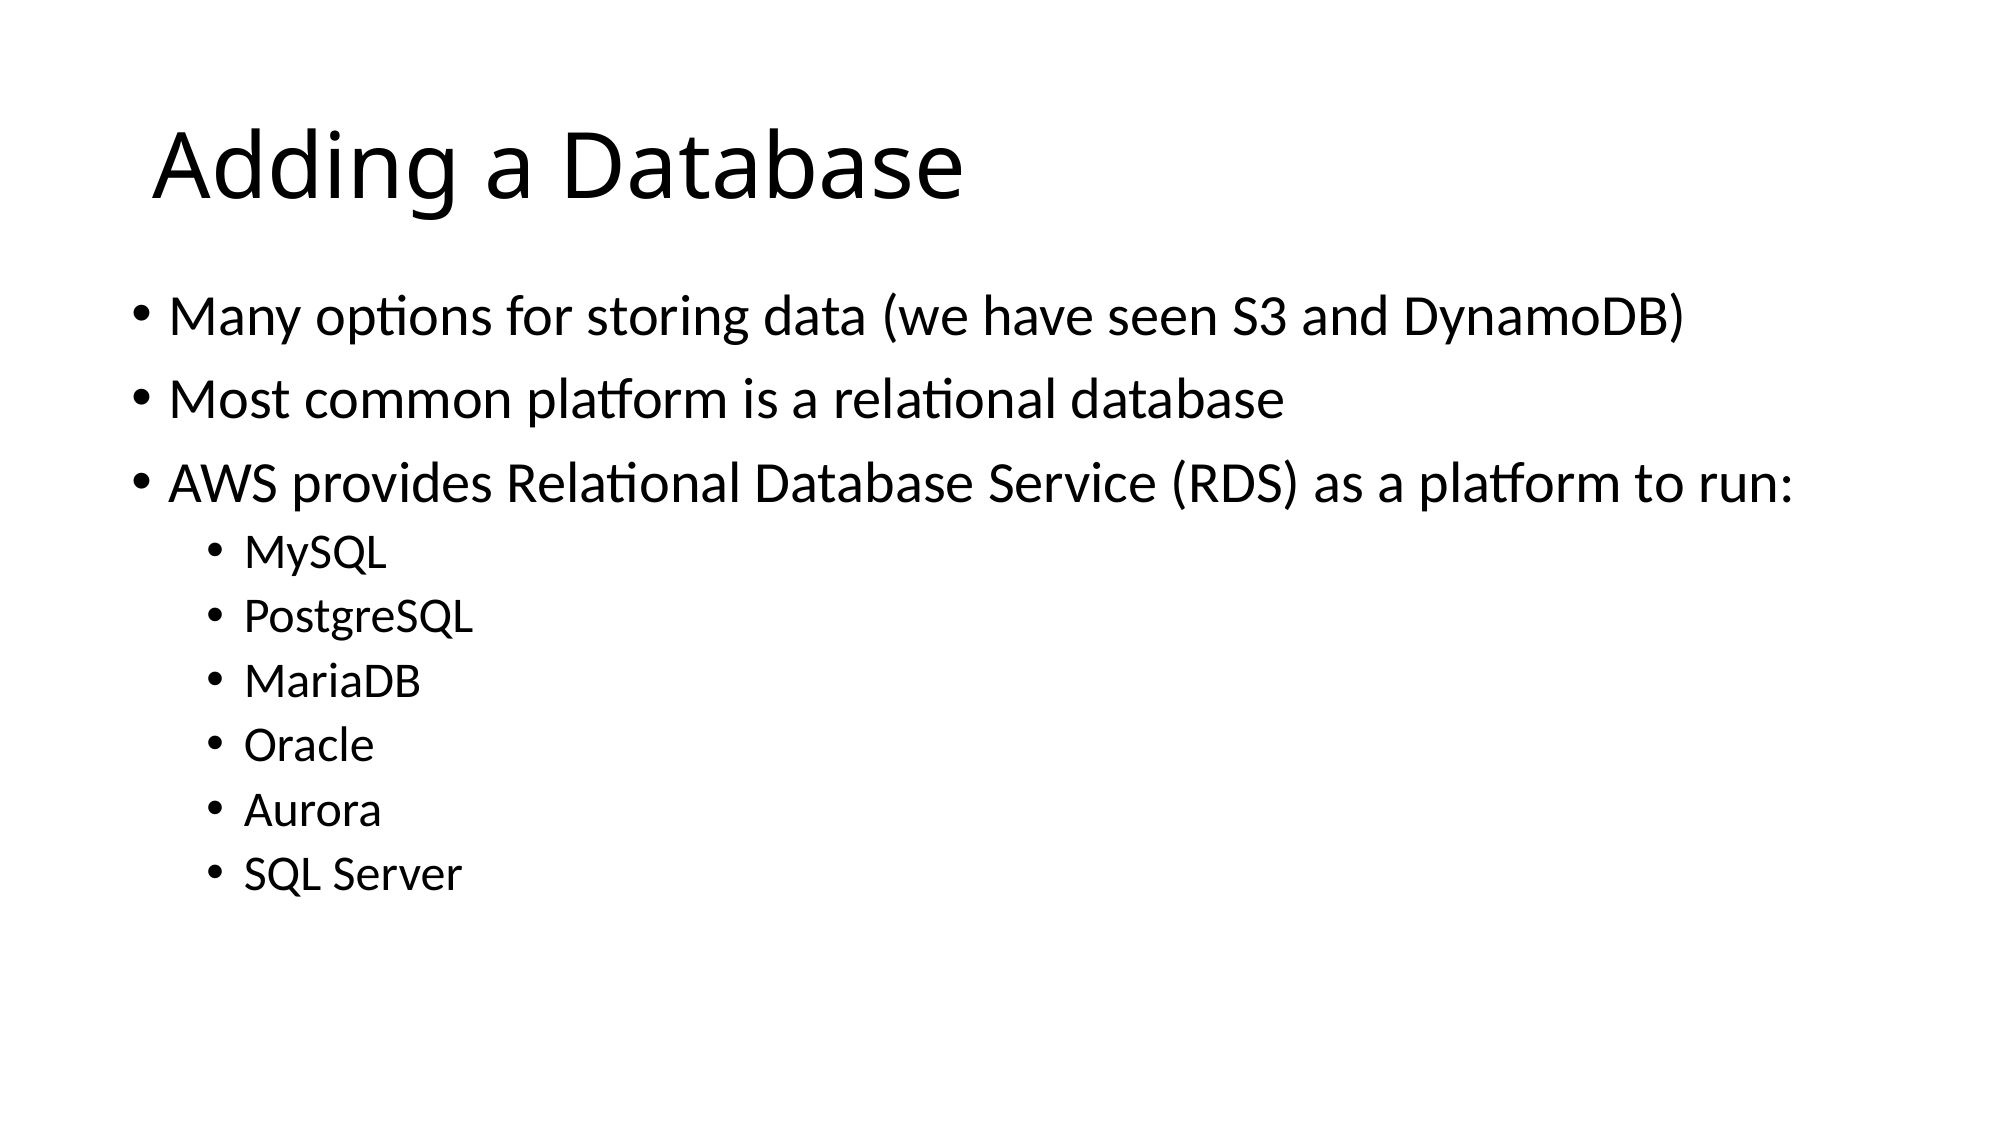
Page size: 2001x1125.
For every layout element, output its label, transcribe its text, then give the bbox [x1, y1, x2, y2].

list Many options for storing data (we have seen S3 and DynamoDB) Most common platform is a relational database AWS provides Relational Database Service (RDS) as a platform to run: MySQL PostgreSQL MariaDB Oracle Aurora SQL Server [116, 277, 1863, 1021]
title Adding a Database [137, 59, 1863, 277]
